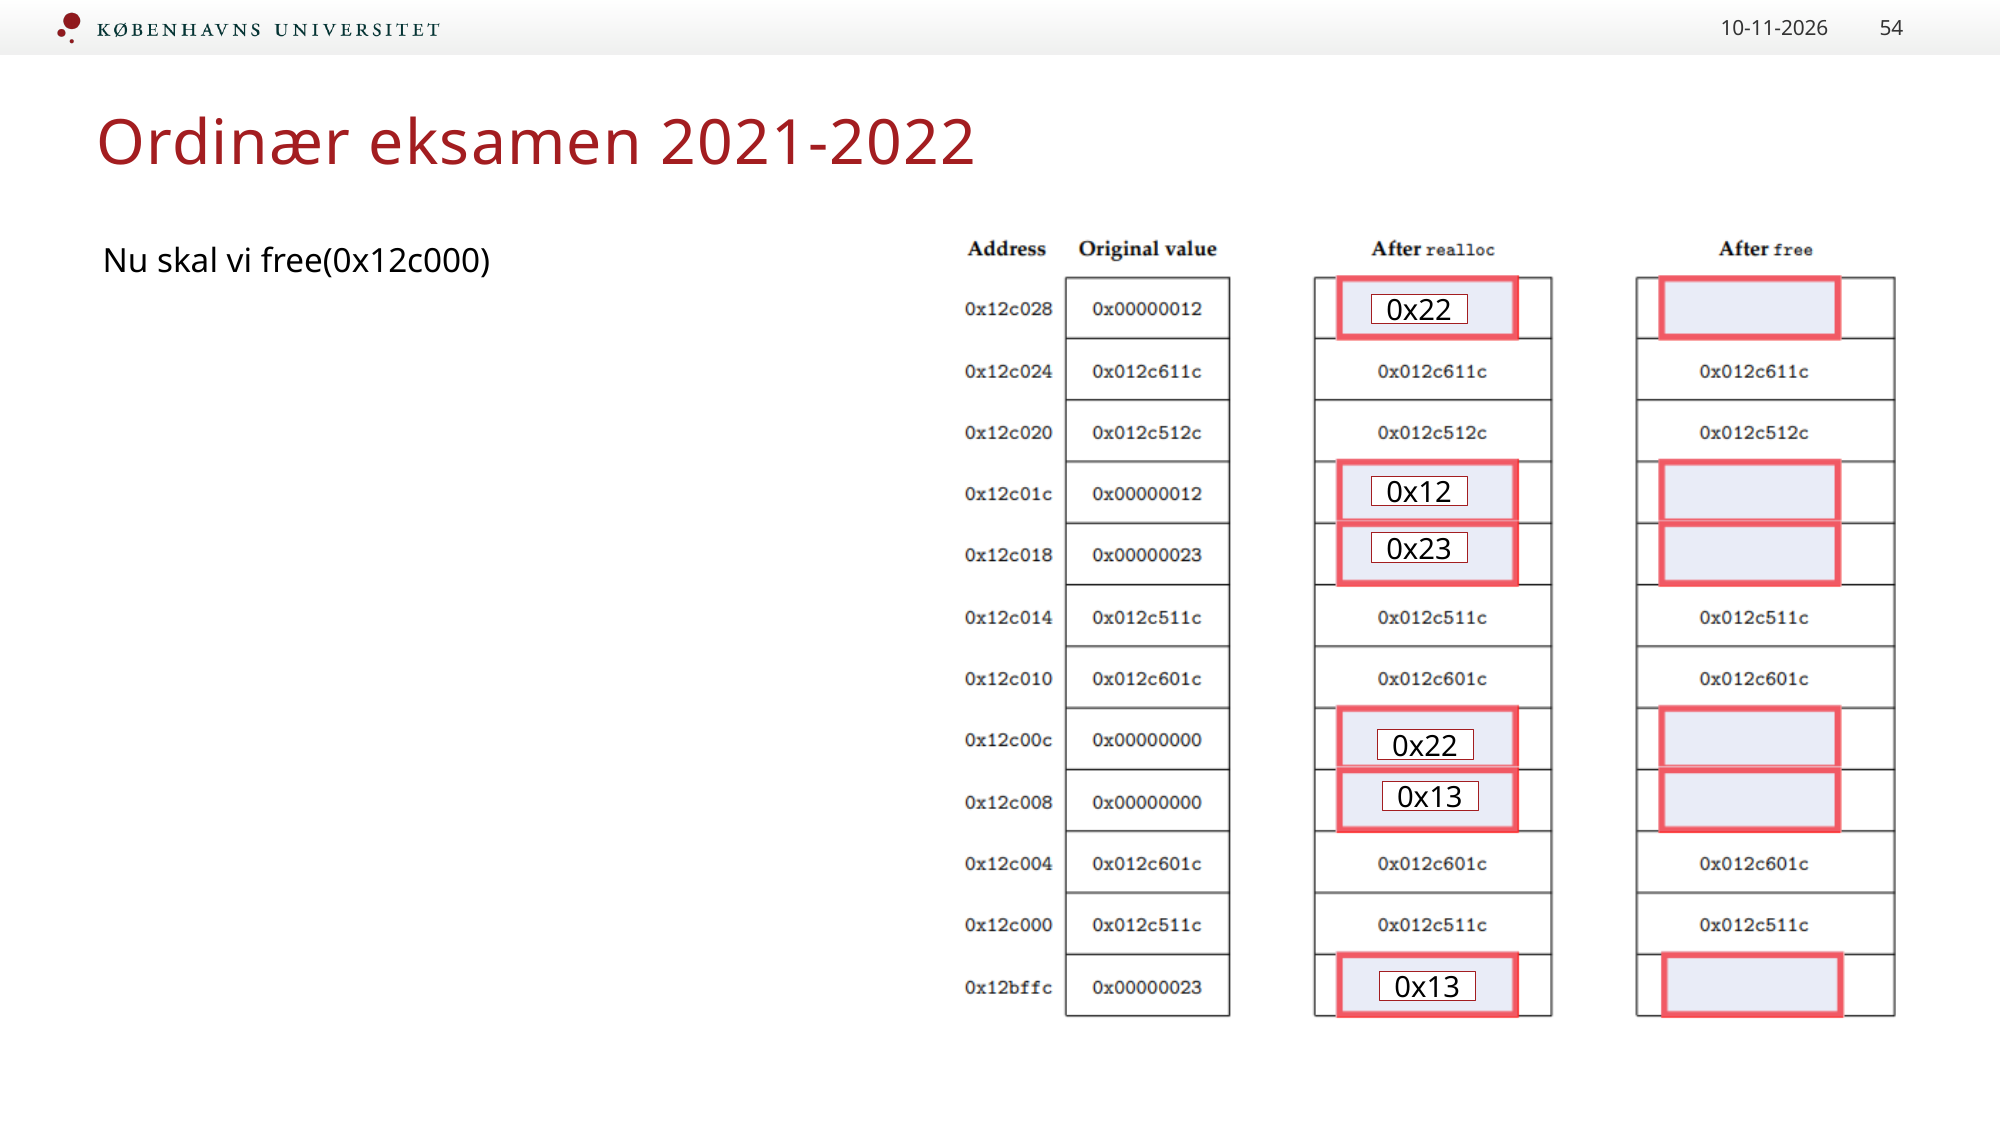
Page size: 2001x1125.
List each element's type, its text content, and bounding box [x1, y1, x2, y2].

title Ordinær eksamen 2021-2022 [96, 101, 1904, 232]
slide_number 54 [1840, 14, 1904, 43]
picture [912, 220, 1950, 1038]
text_box Nu skal vi free(0x12c000) [87, 232, 912, 607]
picture [91, 15, 476, 42]
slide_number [1694, 14, 1829, 43]
